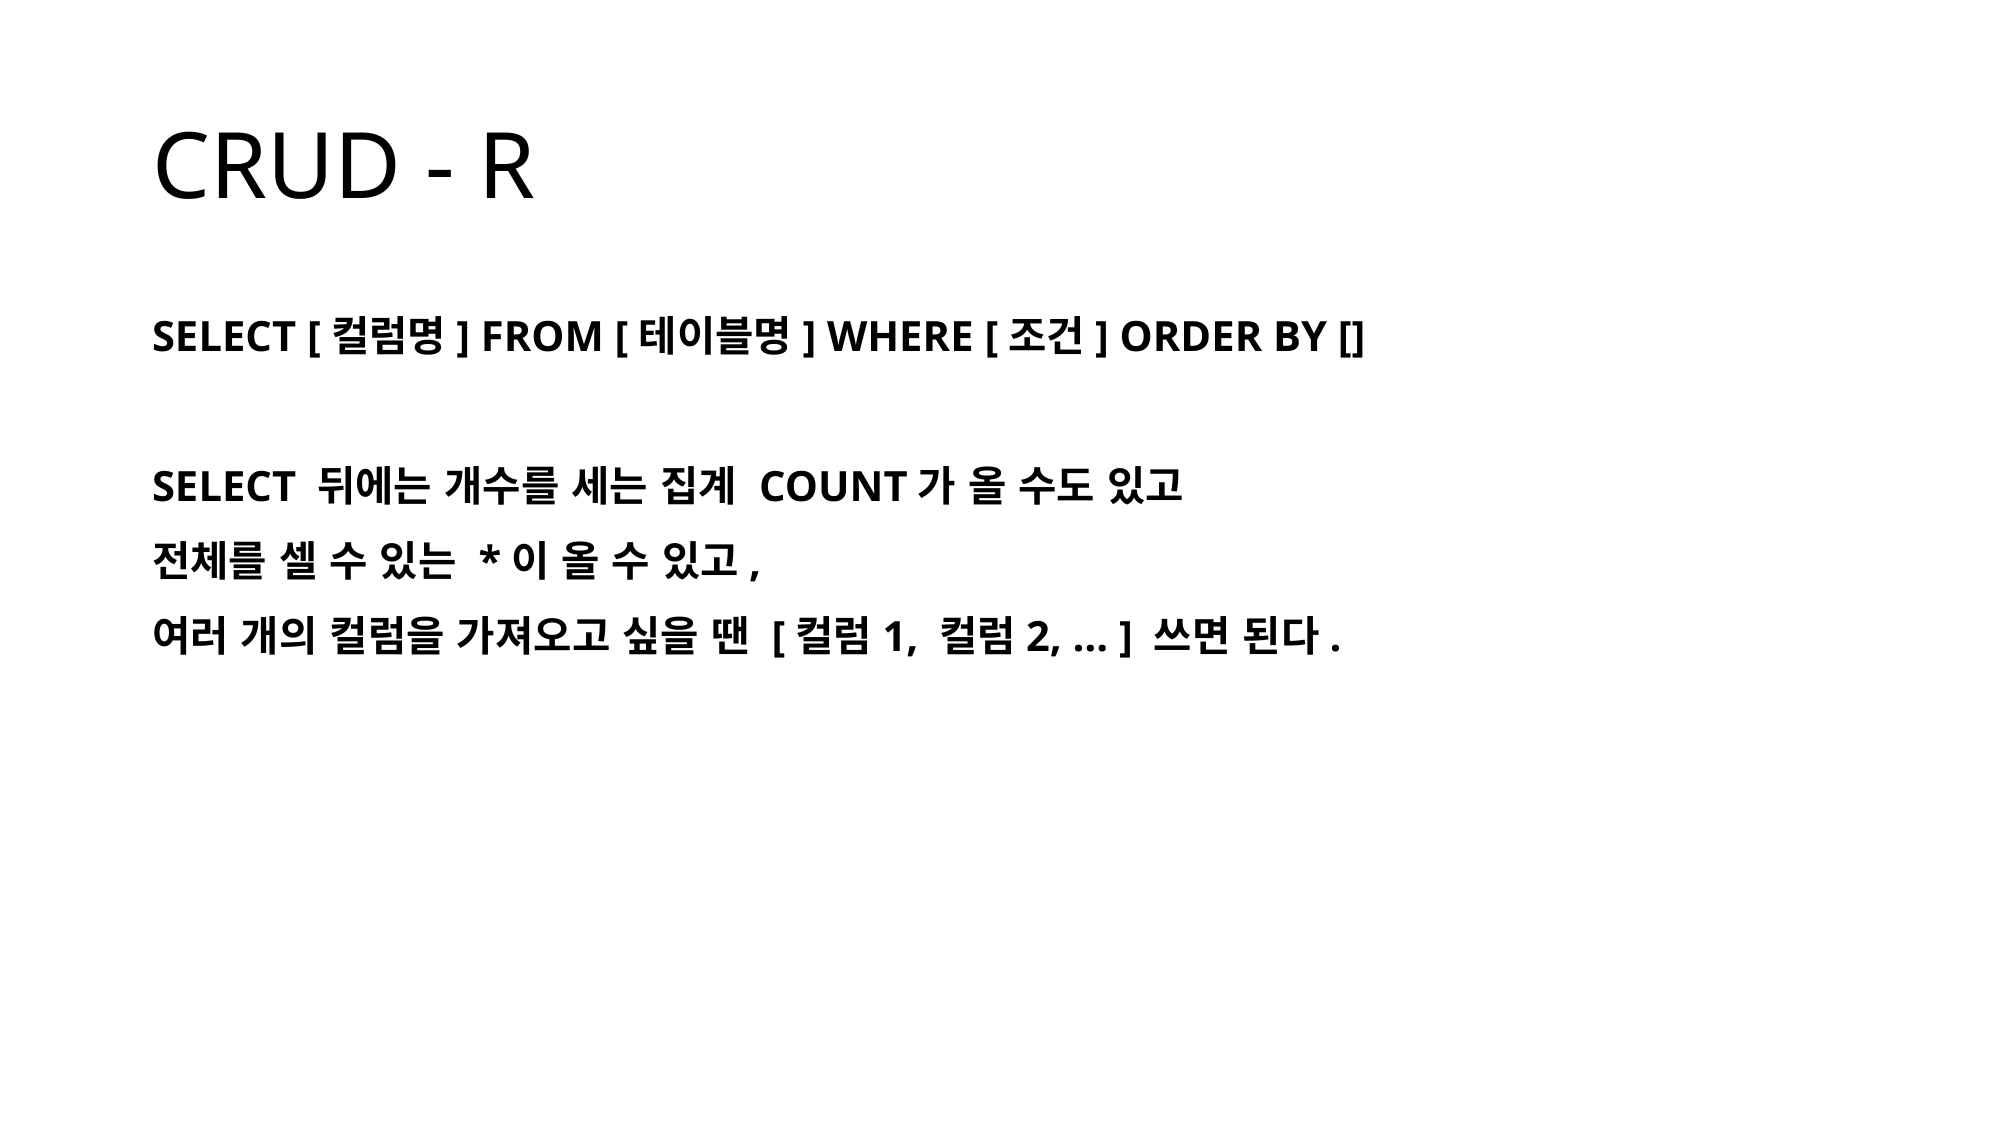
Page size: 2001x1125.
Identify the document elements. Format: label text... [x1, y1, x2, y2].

title CRUD - R [137, 59, 1863, 277]
text_box SELECT [컬럼명] FROM [테이블명] WHERE [조건] ORDER BY [] SELECT 뒤에는 개수를 세는 집계 COUNT가 올 수도 있고 전체를 셀 수 있는 *이 올 수 있고, 여러 개의 컬럼을 가져오고 싶을 땐 [컬럼1, 컬럼2, … ] 쓰면 된다. [137, 277, 1863, 667]
